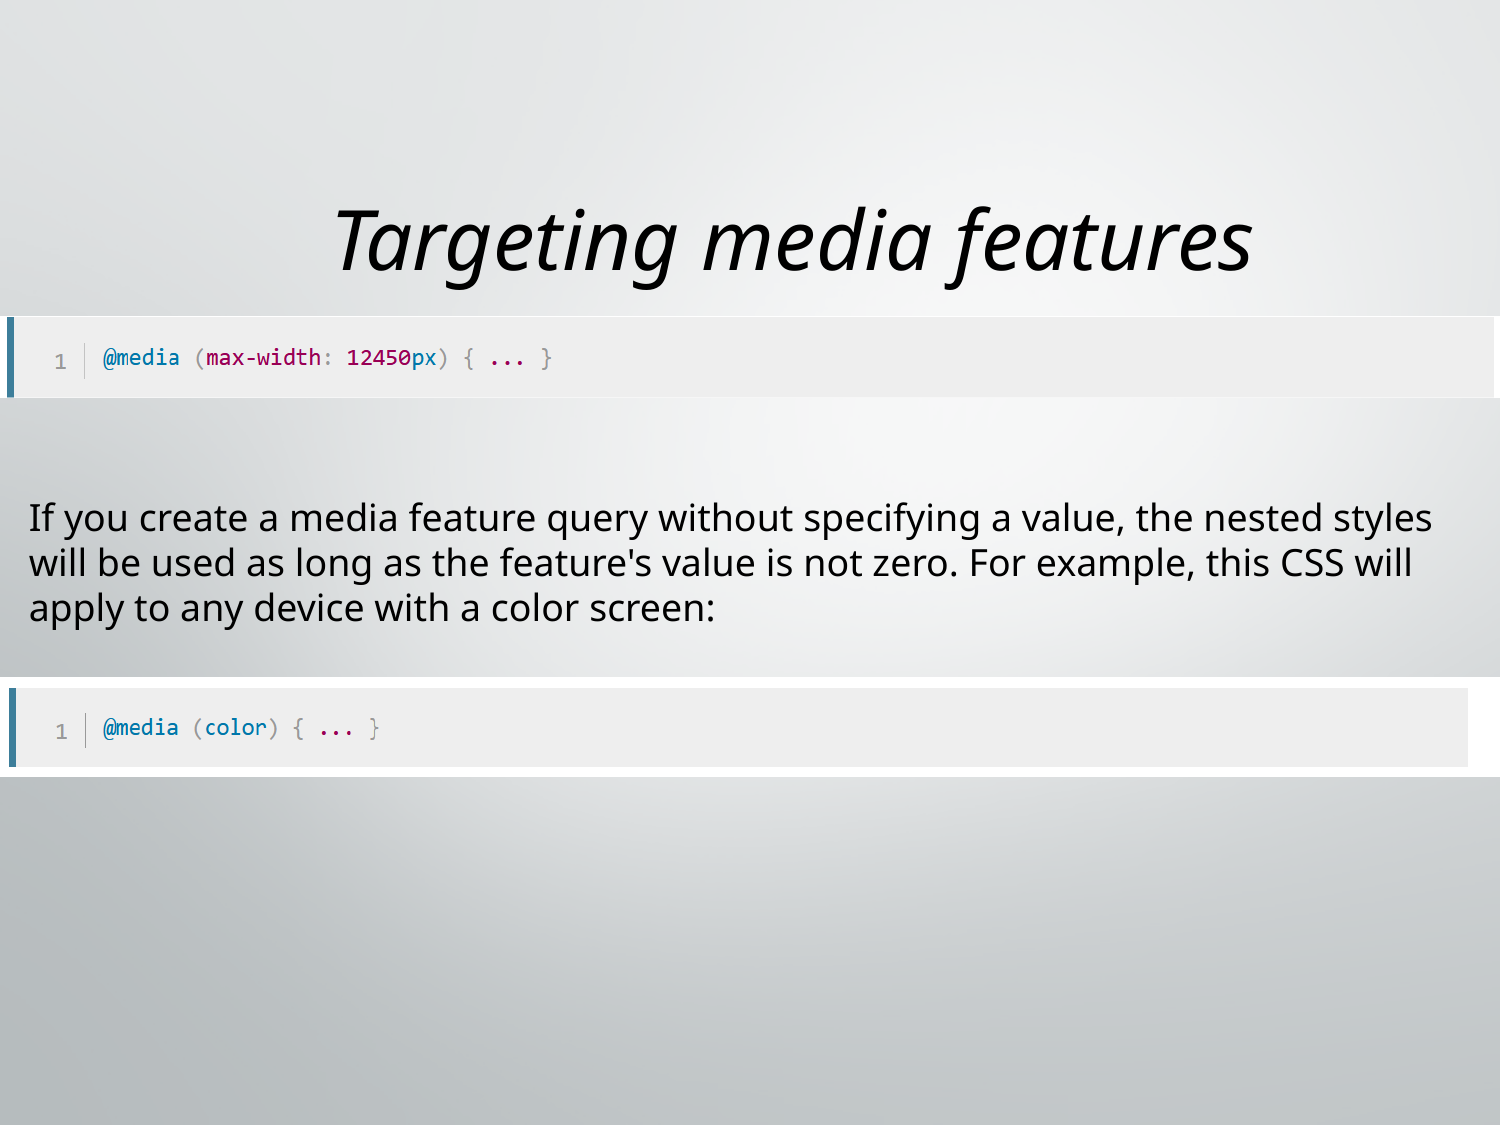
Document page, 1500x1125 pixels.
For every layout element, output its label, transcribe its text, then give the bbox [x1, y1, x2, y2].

text_box If you create a media feature query without specifying a value, the nested styles will be used as long as the feature's value is not zero. For example, this CSS will apply to any device with a color screen: [13, 486, 1483, 637]
title Targeting media features [161, 75, 1425, 316]
picture [0, 316, 1500, 398]
picture [0, 677, 1500, 777]
